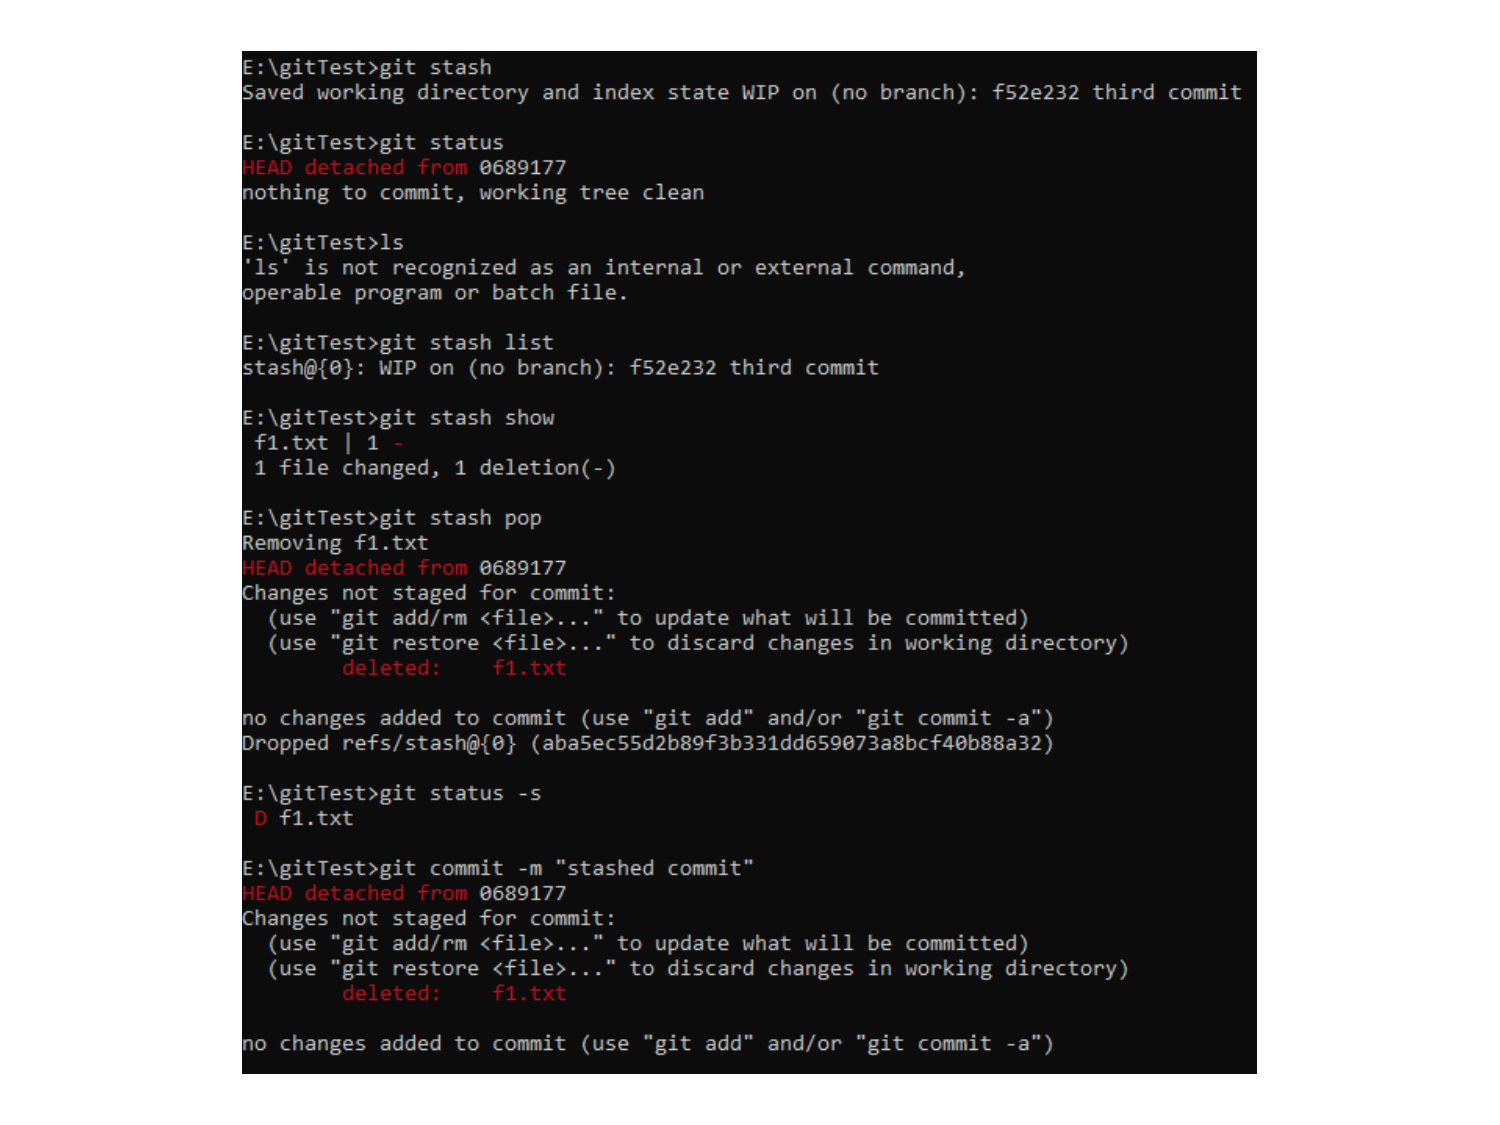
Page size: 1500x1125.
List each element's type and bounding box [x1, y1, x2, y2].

picture [242, 51, 1258, 1074]
